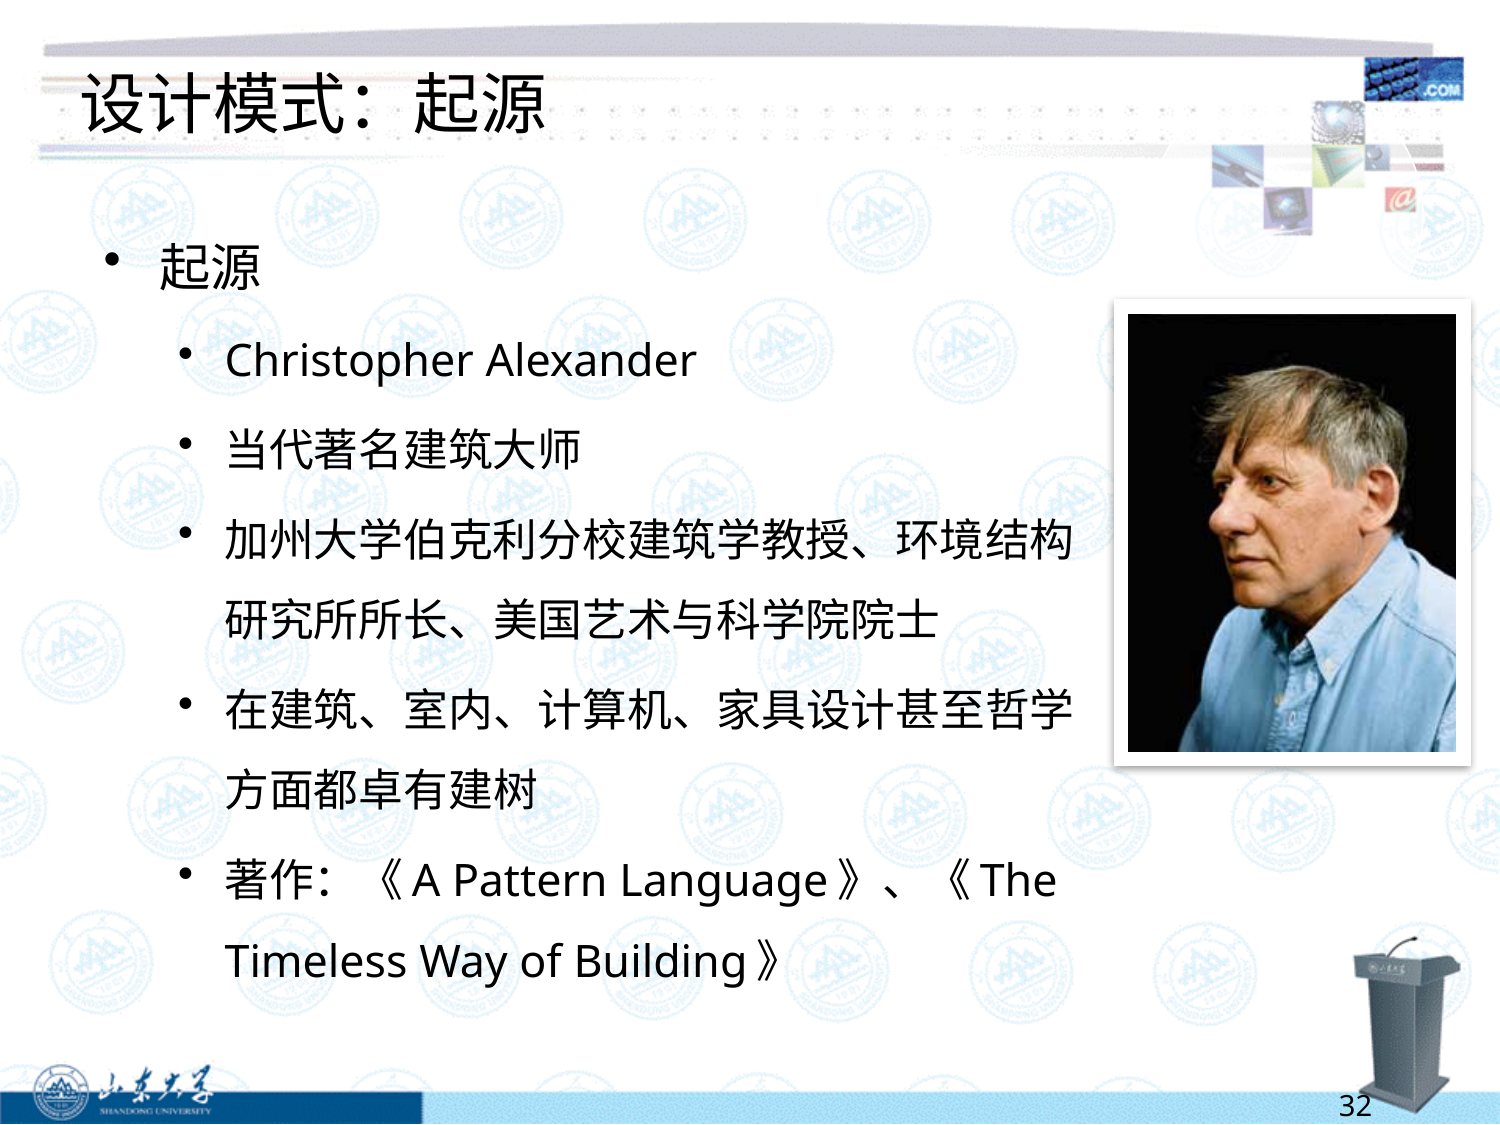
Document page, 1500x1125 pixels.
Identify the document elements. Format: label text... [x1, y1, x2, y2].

slide_number 32 [1074, 1082, 1388, 1125]
list 起源 Christopher Alexander 当代著名建筑大师 加州大学伯克利分校建筑学教授、环境结构研究所所长、美国艺术与科学院院士 在建筑、室内、计算机、家具设计甚至哲学方面都卓有建树 著作：《A Pattern Language》、《The Timeless Way of Building》 [88, 196, 1093, 1000]
picture [0, 1, 1500, 1124]
title 设计模式：起源 [64, 54, 1424, 149]
